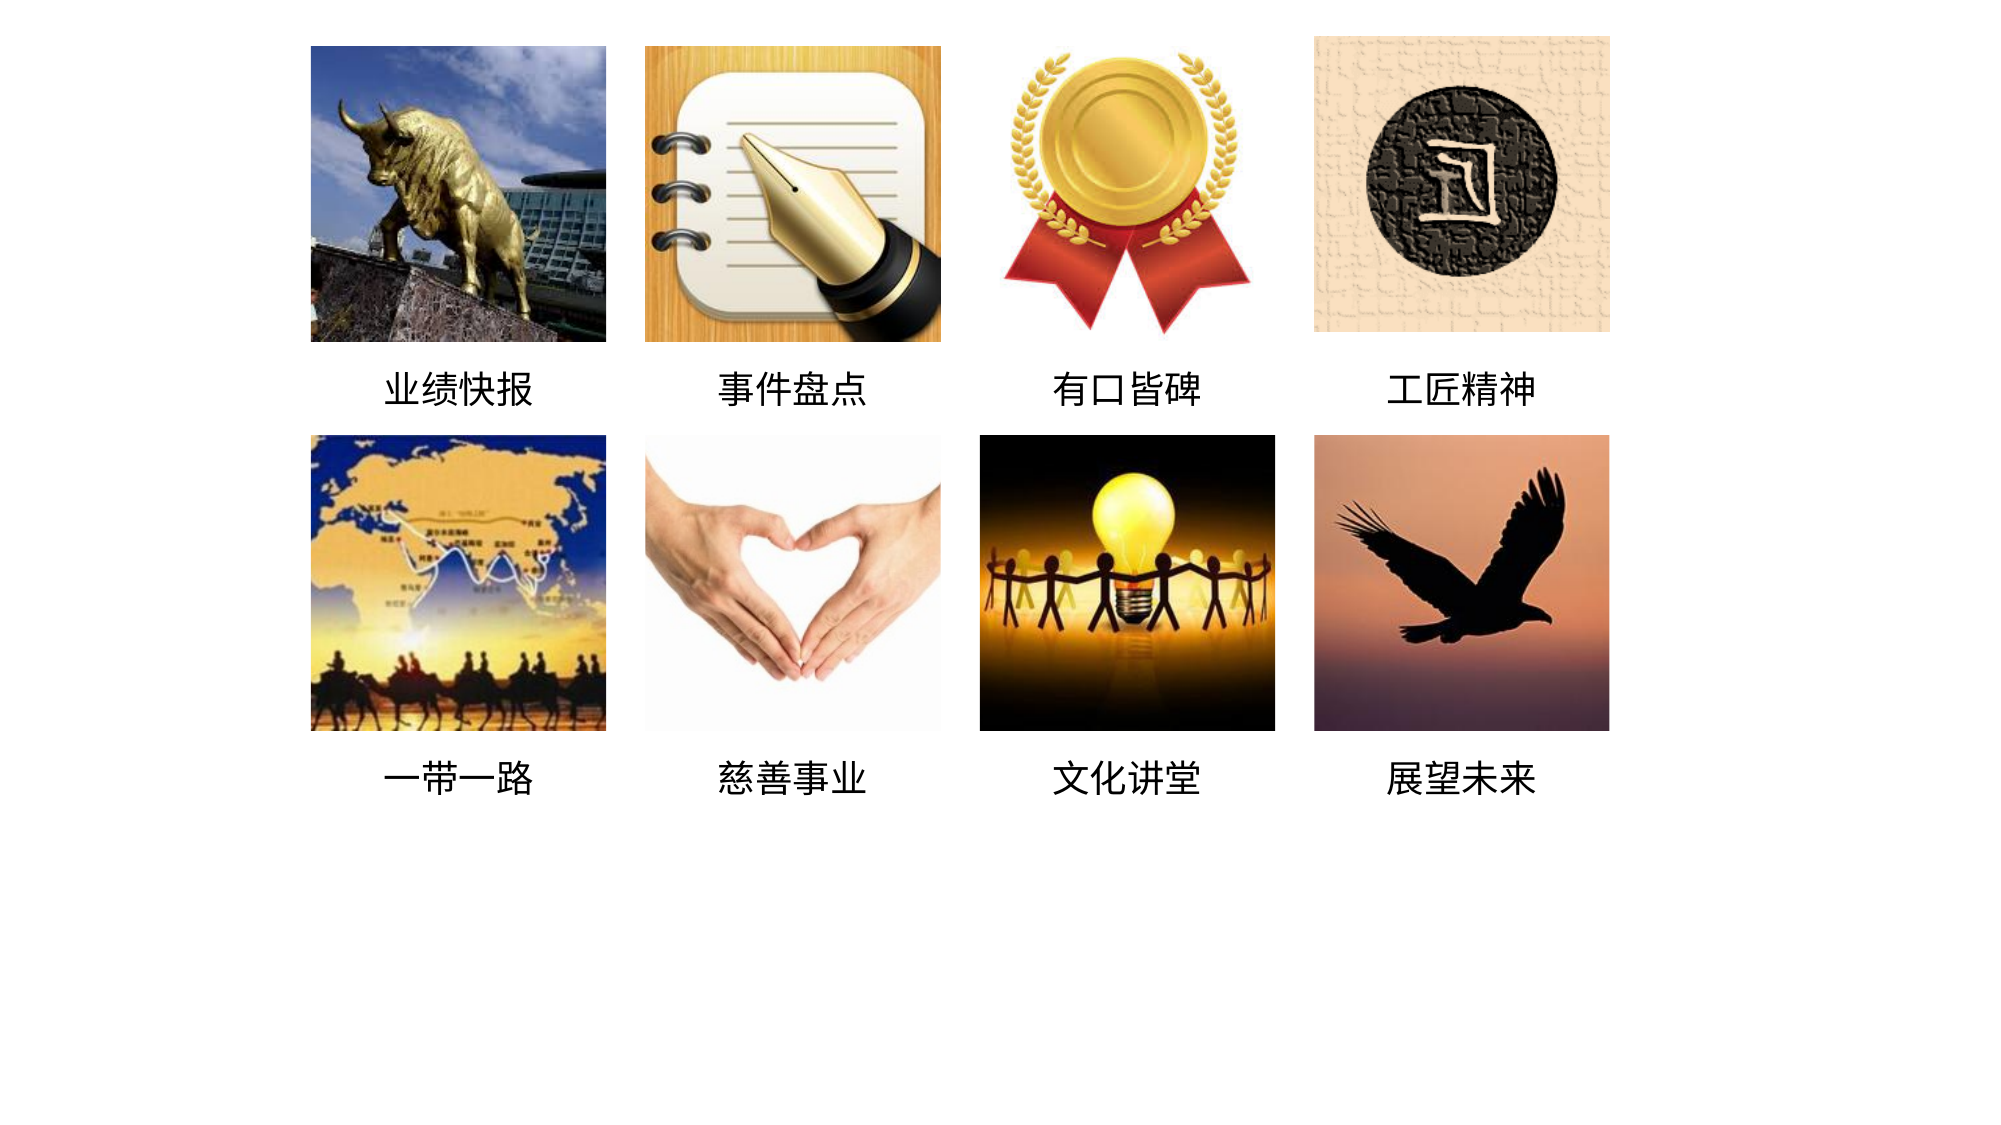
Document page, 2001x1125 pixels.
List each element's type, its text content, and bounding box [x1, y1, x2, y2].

picture [645, 46, 941, 342]
text_box 文化讲堂 [1037, 747, 1218, 808]
text_box 一带一路 [368, 747, 549, 808]
text_box 工匠精神 [1371, 358, 1552, 418]
picture [979, 435, 1276, 731]
text_box 慈善事业 [703, 747, 883, 808]
picture [979, 46, 1276, 342]
text_box 业绩快报 [368, 358, 549, 418]
picture [310, 46, 607, 342]
picture [645, 435, 941, 731]
picture [310, 435, 607, 731]
text_box 有口皆碑 [1037, 358, 1218, 418]
picture [1314, 36, 1610, 332]
text_box 展望未来 [1371, 747, 1552, 808]
picture [1314, 435, 1610, 731]
text_box 事件盘点 [703, 358, 883, 418]
